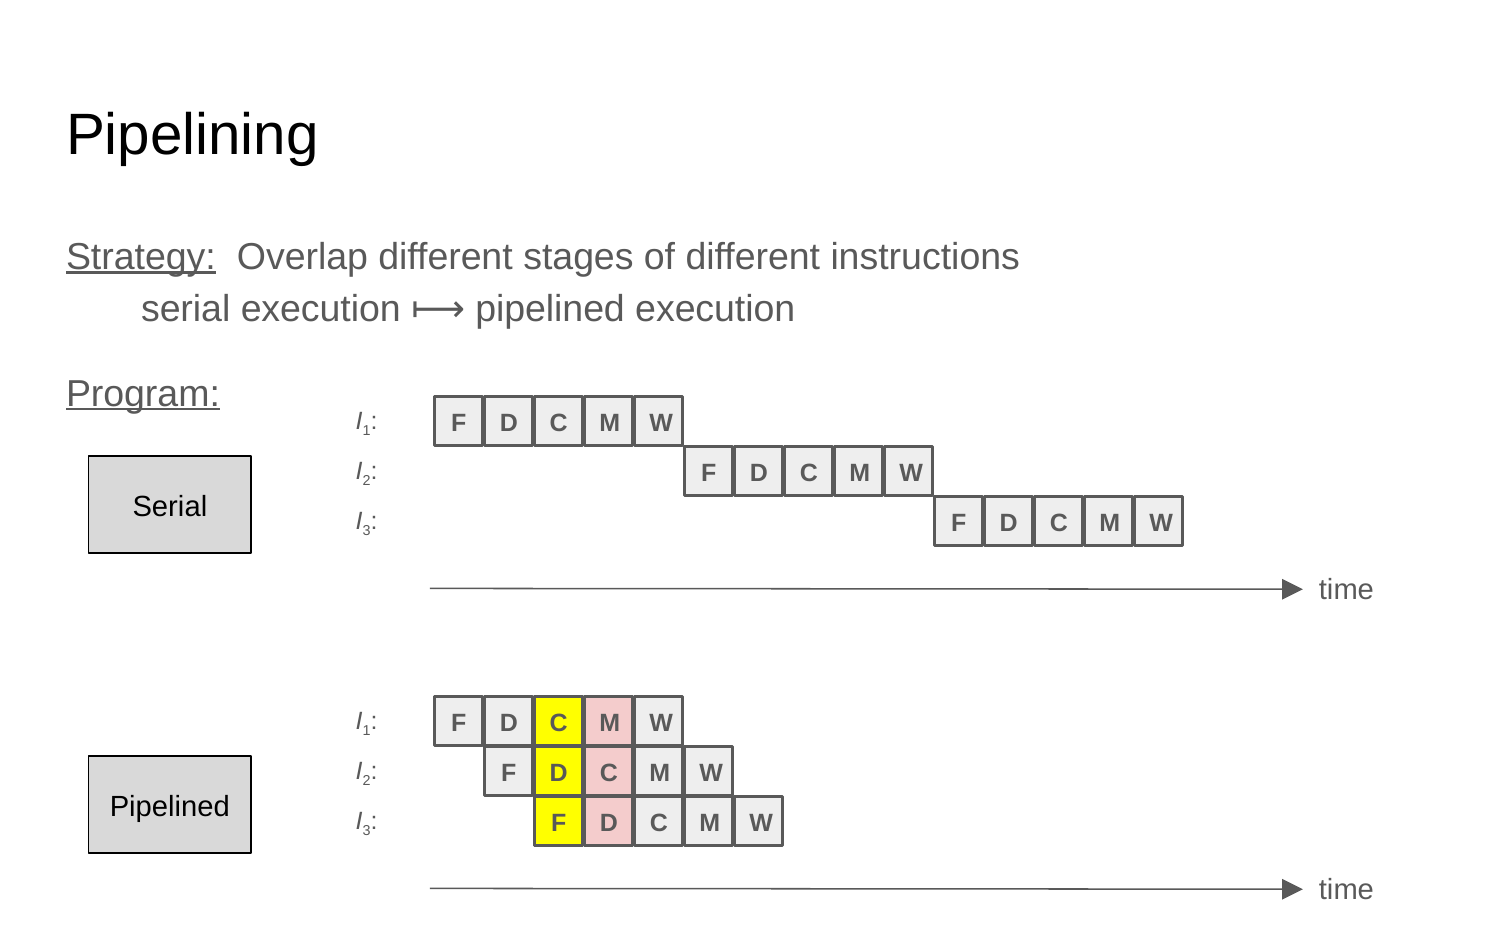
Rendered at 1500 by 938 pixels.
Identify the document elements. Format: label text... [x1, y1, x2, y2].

text_box I2: [334, 746, 399, 796]
text_box W [1134, 496, 1183, 546]
text_box M [634, 746, 683, 796]
text_box C [784, 446, 833, 496]
text_box W [684, 746, 733, 796]
text_box D [584, 796, 633, 846]
text_box time [1303, 555, 1483, 613]
text_box W [884, 446, 933, 496]
text_box I3: [334, 496, 399, 546]
text_box M [834, 446, 883, 496]
text_box time [1303, 855, 1483, 913]
title Pipelining [51, 81, 1449, 186]
text_box I2: [334, 446, 399, 496]
text_box I1: [334, 396, 399, 446]
text_box D [984, 496, 1033, 546]
text_box C [534, 696, 583, 746]
text_box W [734, 796, 783, 846]
list serial execution ⟼ pipelined execution [126, 262, 1150, 396]
text_box I1: [334, 696, 399, 746]
text_box M [584, 396, 633, 446]
text_box F [434, 696, 483, 746]
list Strategy: Overlap different stages of different instructions Program: [51, 210, 1449, 833]
text_box D [734, 446, 783, 496]
text_box W [634, 396, 683, 446]
text_box C [534, 396, 583, 446]
text_box M [684, 796, 733, 846]
text_box C [584, 746, 633, 796]
text_box Pipelined [88, 756, 252, 853]
text_box M [1084, 496, 1133, 546]
text_box F [434, 396, 483, 446]
text_box F [684, 446, 733, 496]
text_box F [534, 796, 583, 846]
text_box D [534, 746, 583, 796]
text_box D [484, 696, 533, 746]
text_box C [1034, 496, 1083, 546]
text_box M [584, 696, 633, 746]
text_box W [634, 696, 683, 746]
text_box Serial [88, 456, 252, 553]
text_box F [934, 496, 983, 546]
text_box I3: [334, 796, 399, 846]
text_box C [634, 796, 683, 846]
text_box F [484, 746, 533, 796]
text_box D [484, 396, 533, 446]
